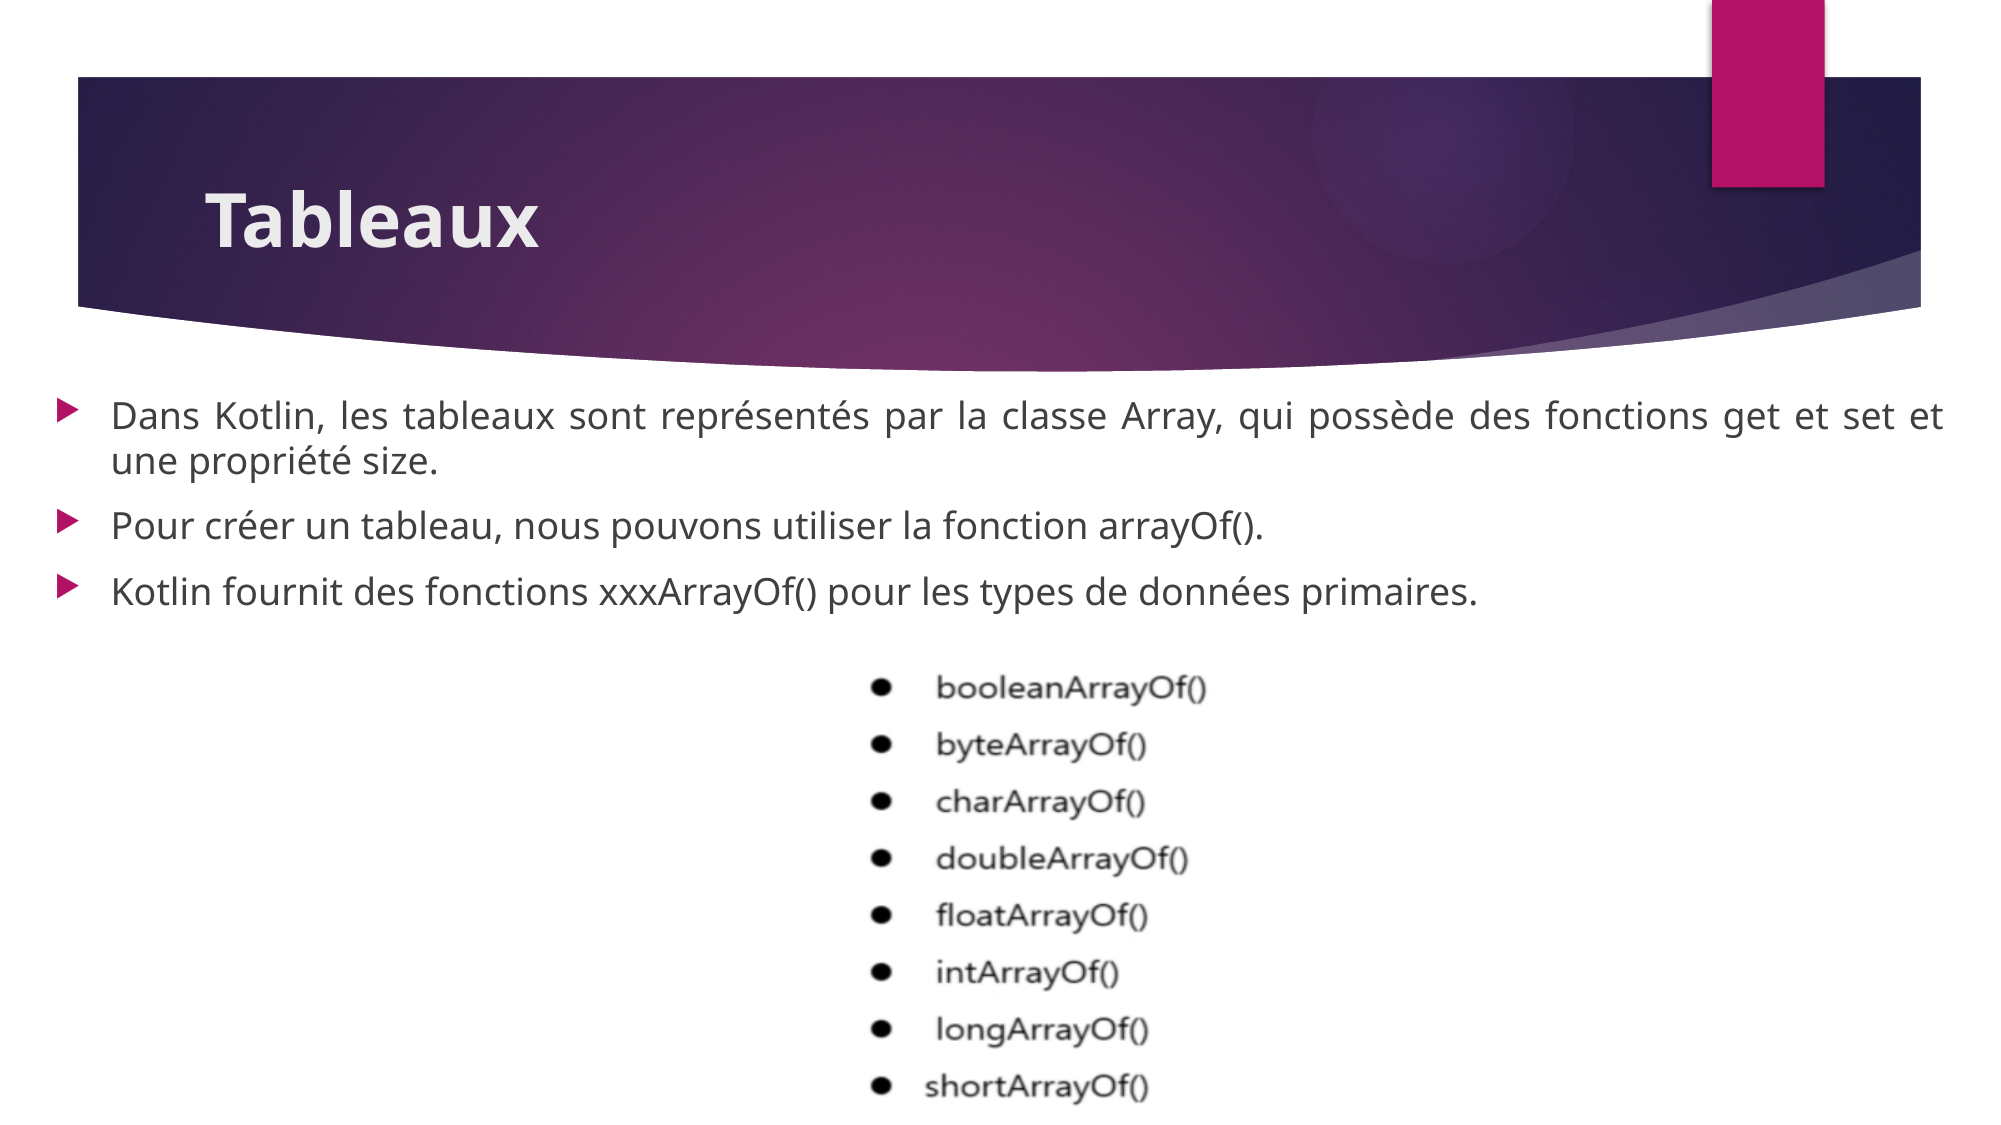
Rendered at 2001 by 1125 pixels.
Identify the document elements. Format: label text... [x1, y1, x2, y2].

list Dans Kotlin, les tableaux sont représentés par la classe Array, qui possède des fonctions get et set et une propriété size. Pour créer un tableau, nous pouvons utiliser la fonction arrayOf(). Kotlin fournit des fonctions xxxArrayOf() pour les types de données primaires. [39, 384, 1961, 1113]
picture [824, 656, 1627, 1125]
title Tableaux [189, 159, 1627, 276]
